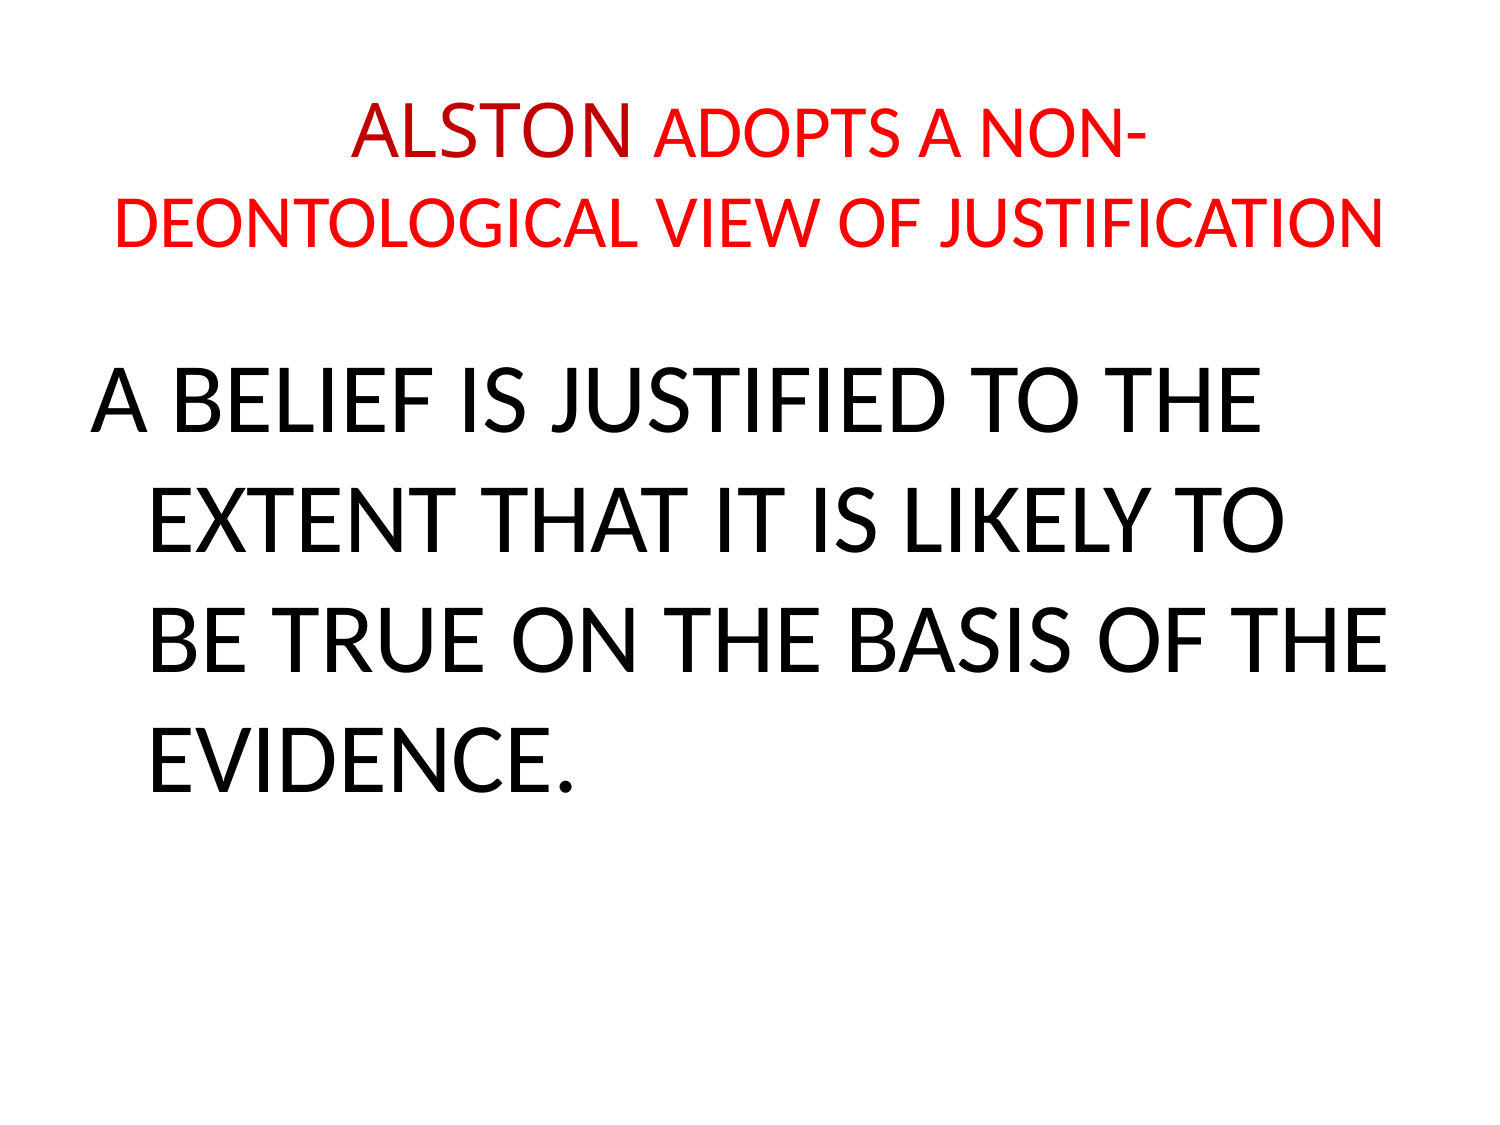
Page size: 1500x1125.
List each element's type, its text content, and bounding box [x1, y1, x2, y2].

title ALSTON ADOPTS A NON-DEONTOLOGICAL VIEW OF JUSTIFICATION [75, 45, 1425, 300]
list A BELIEF IS JUSTIFIED TO THE EXTENT THAT IT IS LIKELY TO BE TRUE ON THE BASIS OF THE EVIDENCE. [75, 324, 1425, 1005]
